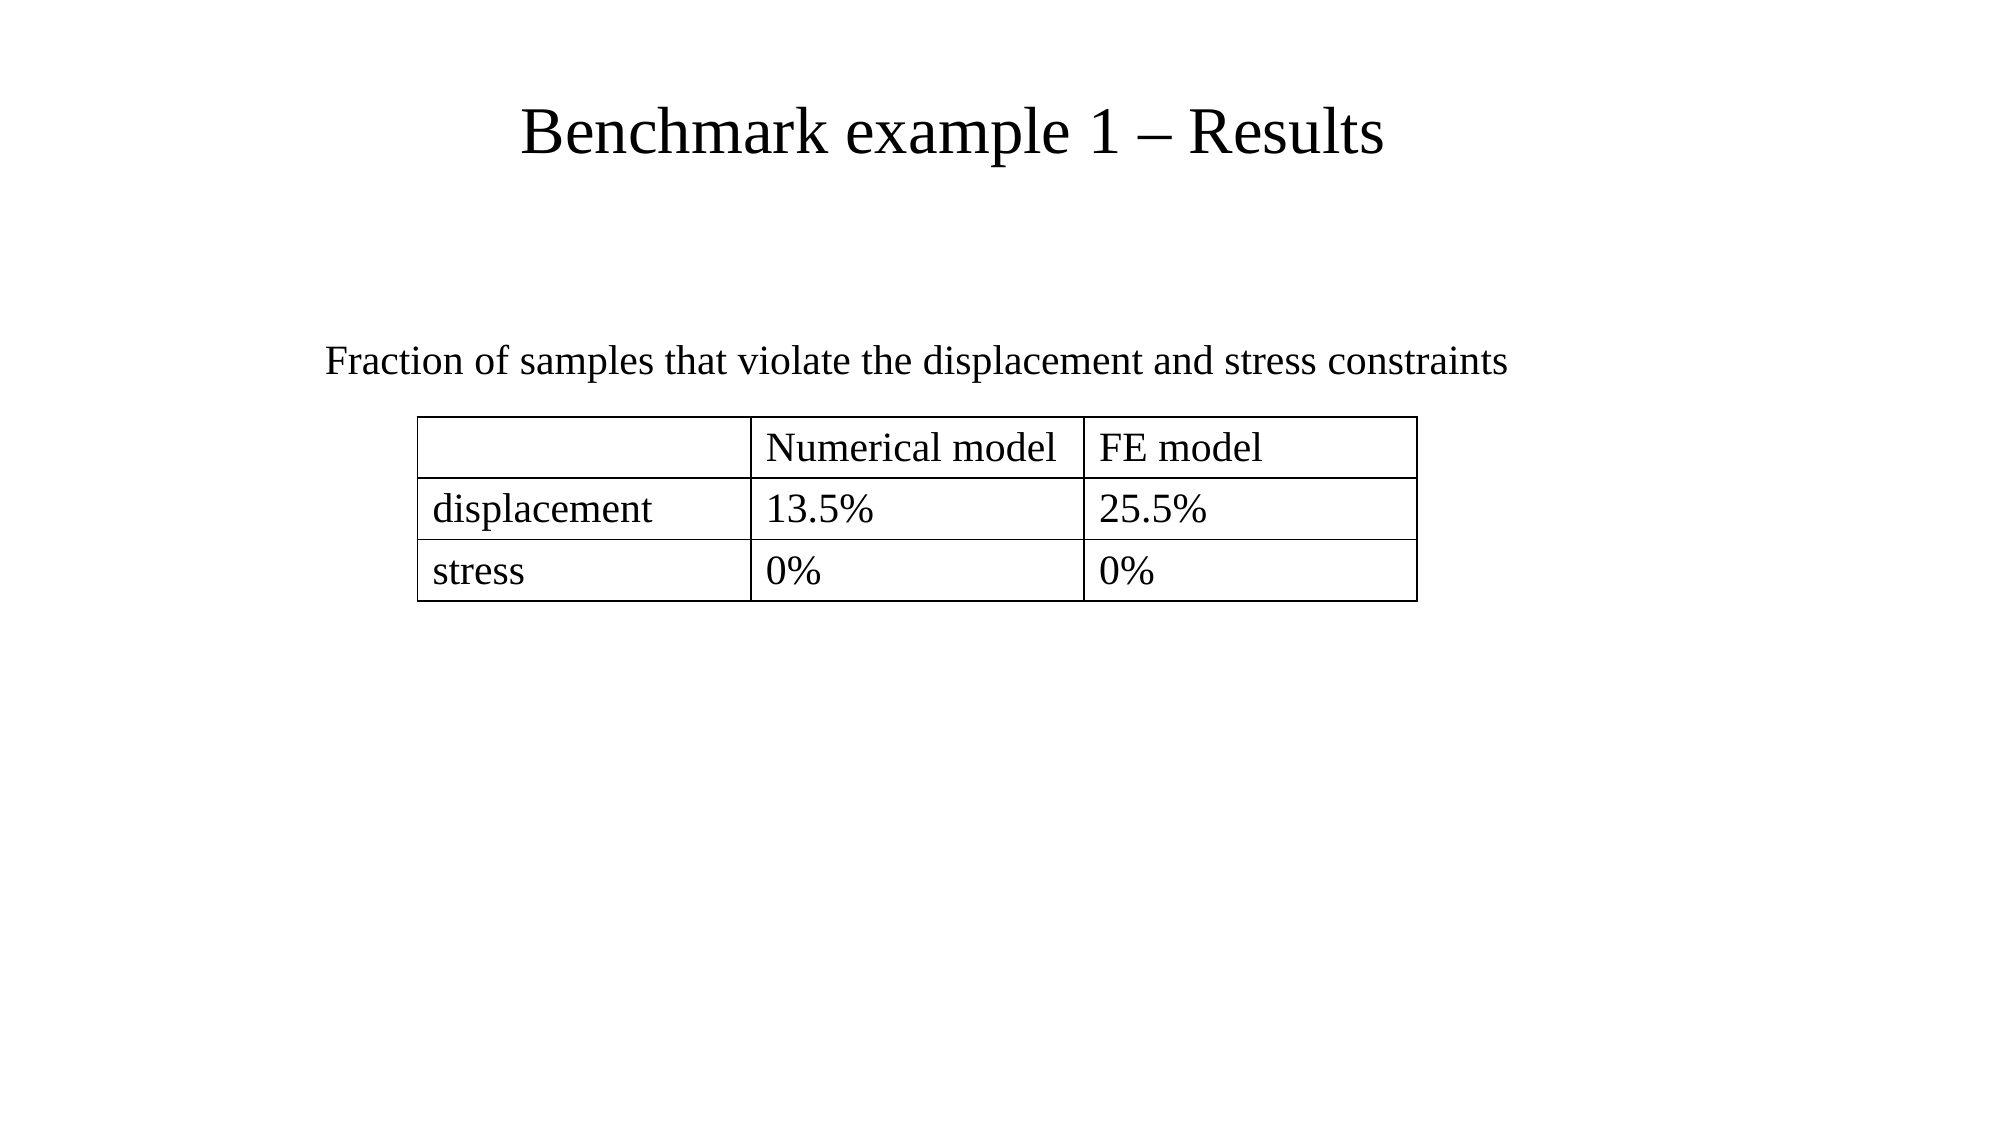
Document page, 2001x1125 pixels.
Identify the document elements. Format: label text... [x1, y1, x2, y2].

table_cell 0% [752, 540, 1083, 600]
table_cell 13.5% [752, 479, 1083, 539]
text_box [137, 299, 1863, 1013]
table_cell stress [418, 540, 750, 600]
table_cell 25.5% [1085, 479, 1416, 539]
table_header [418, 418, 750, 477]
table_cell displacement [418, 479, 750, 539]
text_box Fraction of samples that violate the displacement and stress constraints [310, 325, 1525, 391]
table_header Numerical model [752, 418, 1083, 477]
text_box Benchmark example 1 – Results [137, 59, 1863, 277]
table_header FE model [1085, 418, 1416, 477]
table_cell 0% [1085, 540, 1416, 600]
